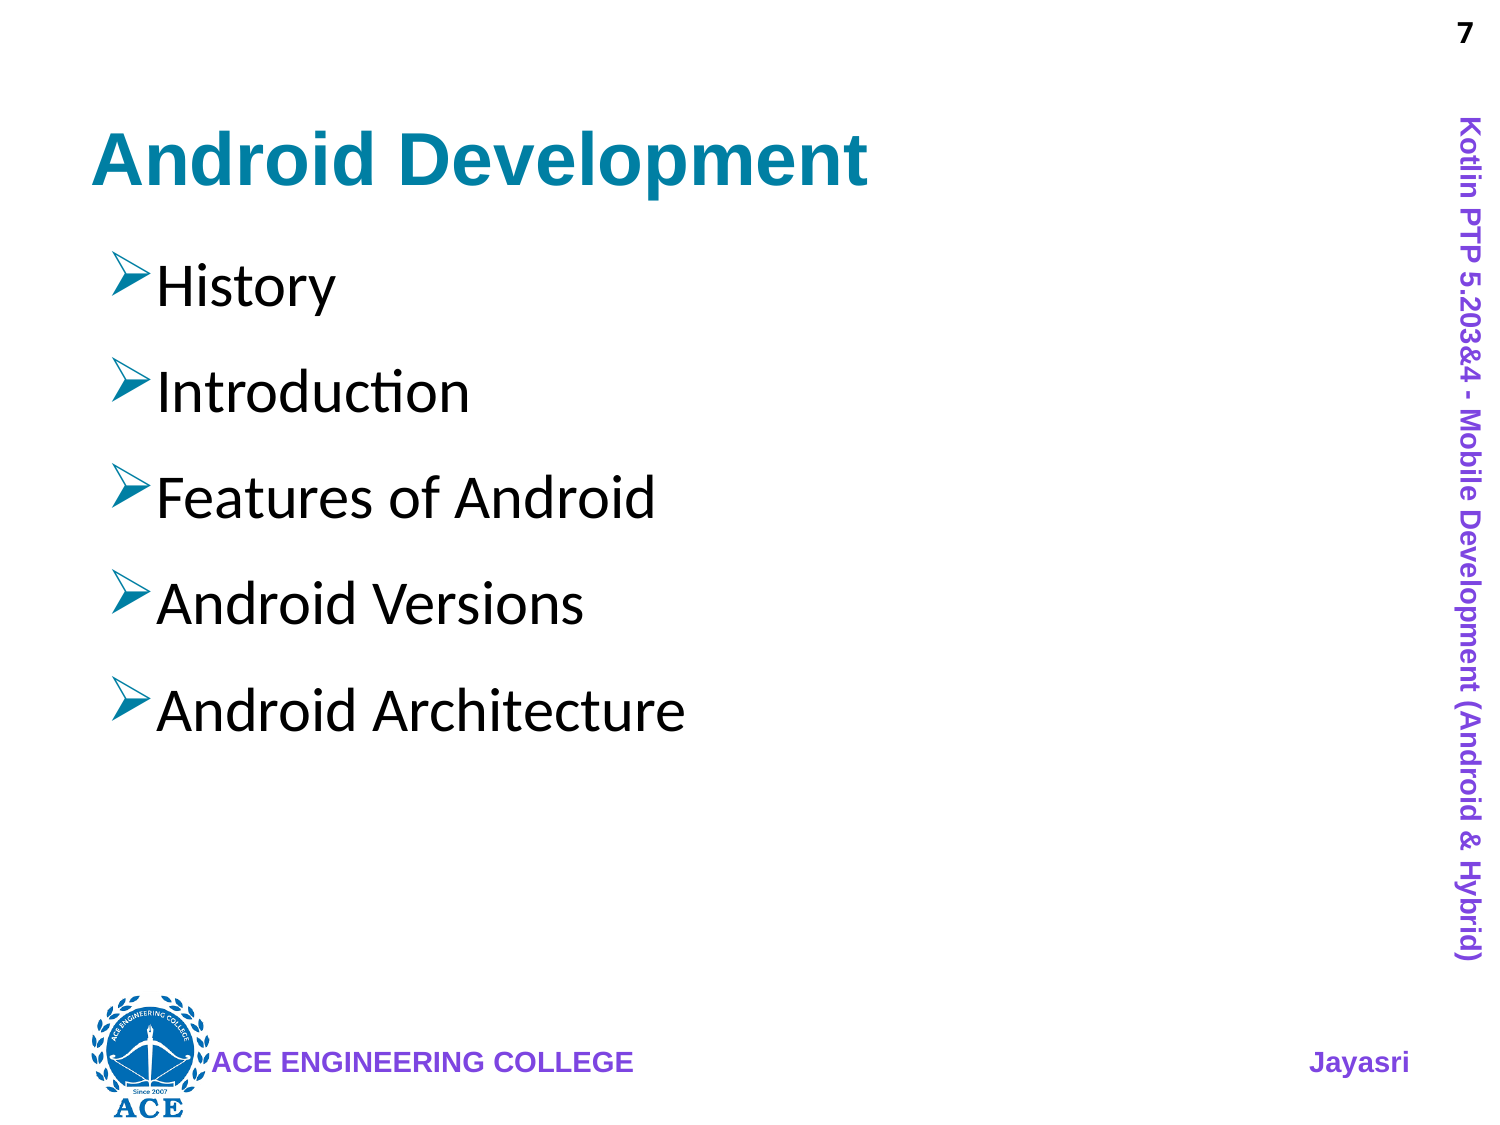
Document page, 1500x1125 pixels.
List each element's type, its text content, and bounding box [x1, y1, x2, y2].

title Android Development [75, 35, 1425, 216]
list History Introduction Features of Android Android Versions Android Architecture [75, 236, 1426, 1010]
picture [76, 1010, 228, 1125]
picture [219, 1055, 224, 1064]
